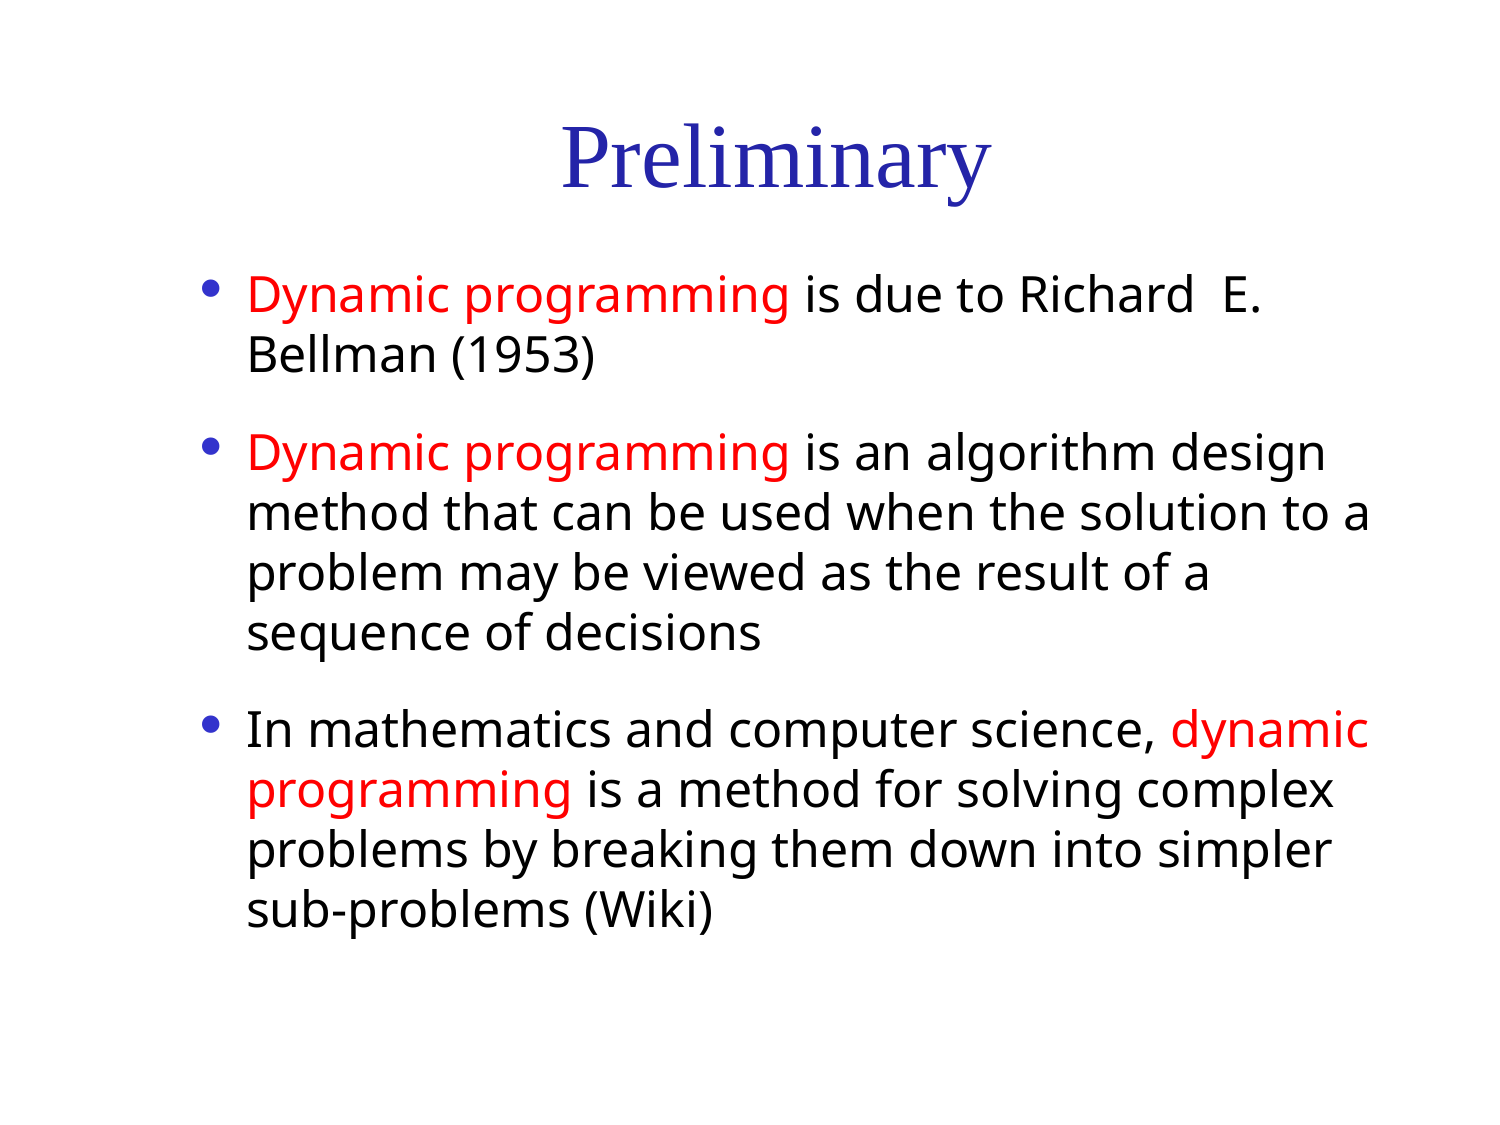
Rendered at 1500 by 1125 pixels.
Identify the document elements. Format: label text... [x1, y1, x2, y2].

list Dynamic programming is due to Richard E. Bellman (1953) Dynamic programming is an algorithm design method that can be used when the solution to a problem may be viewed as the result of a sequence of decisions In mathematics and computer science, dynamic programming is a method for solving complex problems by breaking them down into simpler sub-problems (Wiki) [171, 255, 1412, 988]
title Preliminary [137, 99, 1416, 214]
